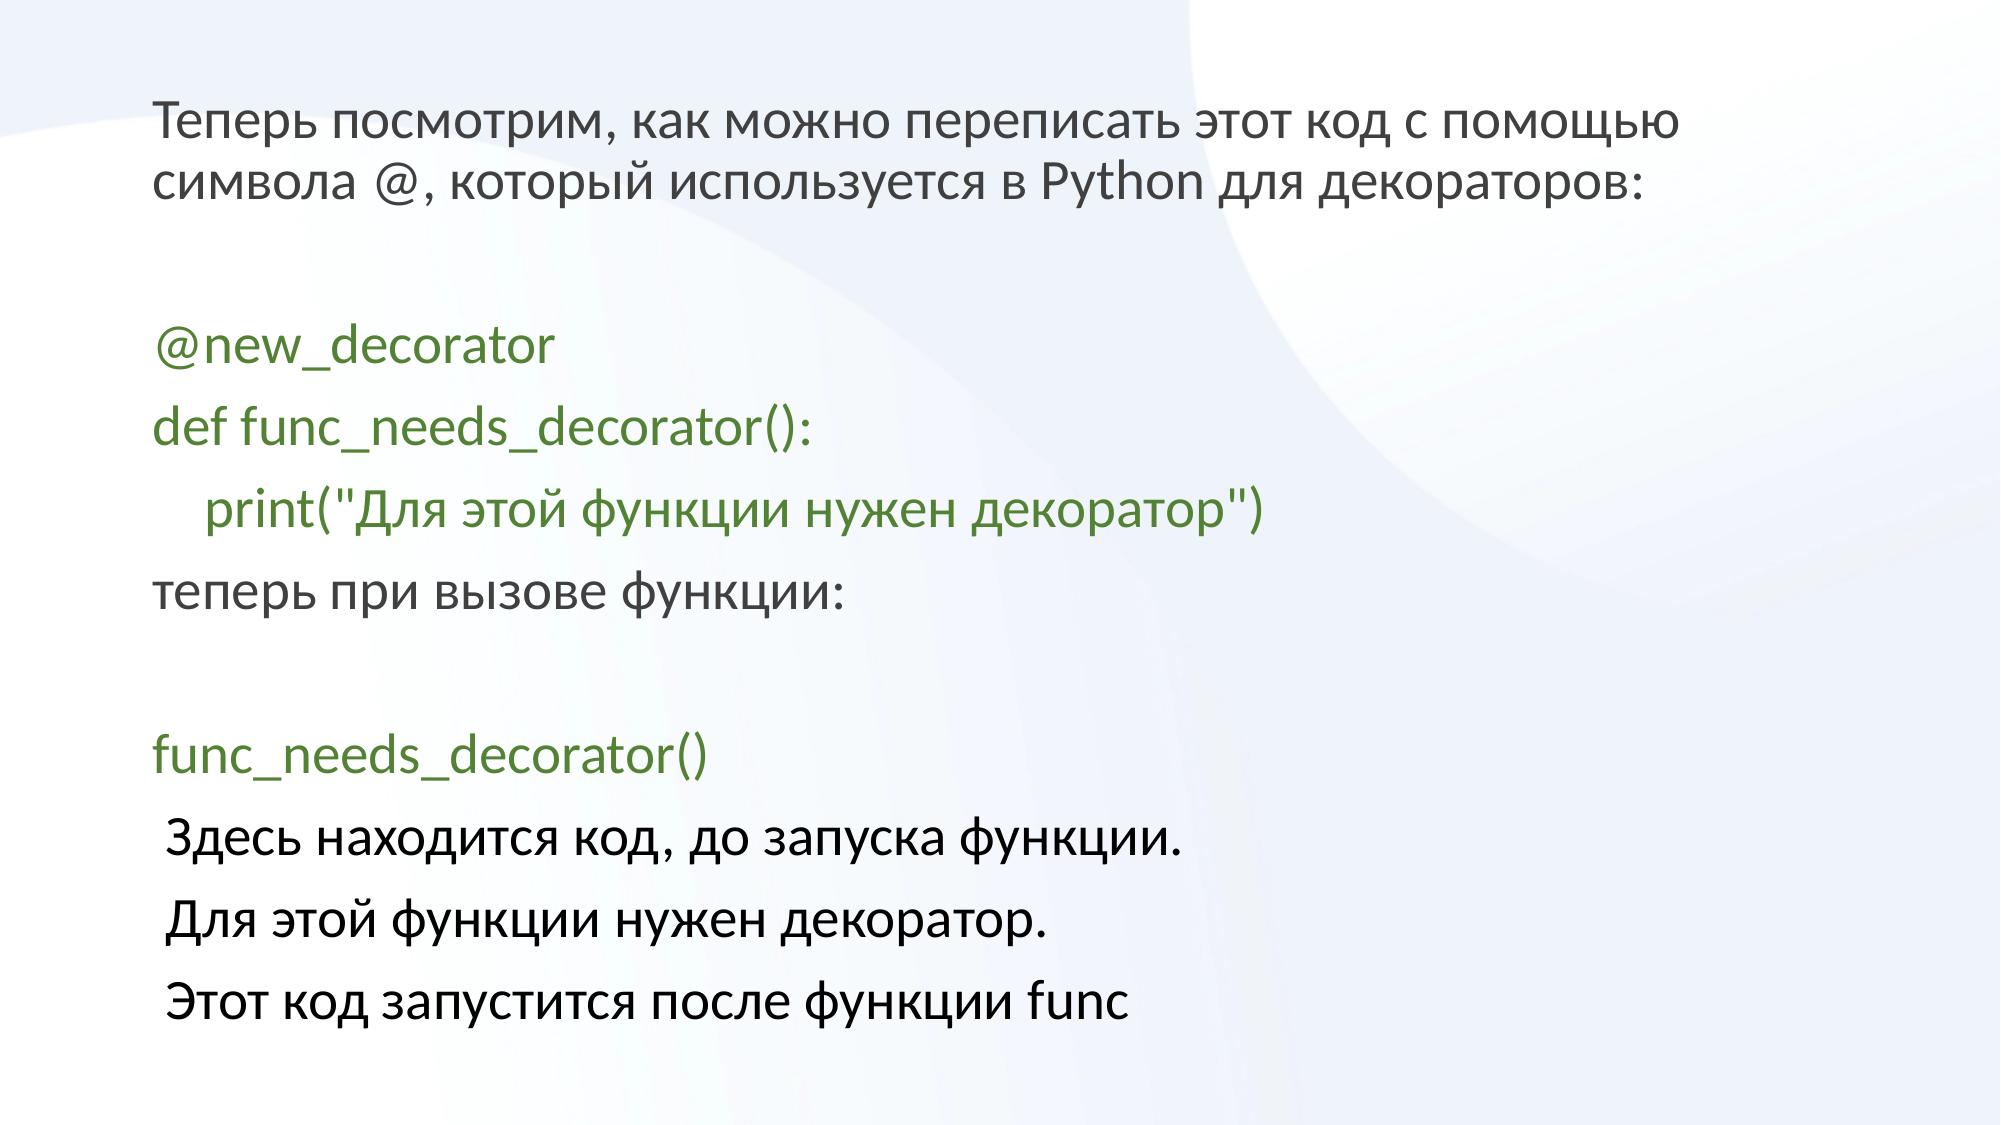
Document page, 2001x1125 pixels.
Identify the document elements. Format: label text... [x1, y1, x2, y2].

list Теперь посмотрим, как можно переписать этот код с помощью символа @, который используется в Python для декораторов: @new_decorator def func_needs_decorator(): print("Для этой функции нужен декоратор") теперь при вызове функции: func_needs_decorator() Здесь находится код, до запуска функции. Для этой функции нужен декоратор. Этот код запустится после функции func [137, 81, 1863, 1044]
picture [0, 0, 2001, 1125]
